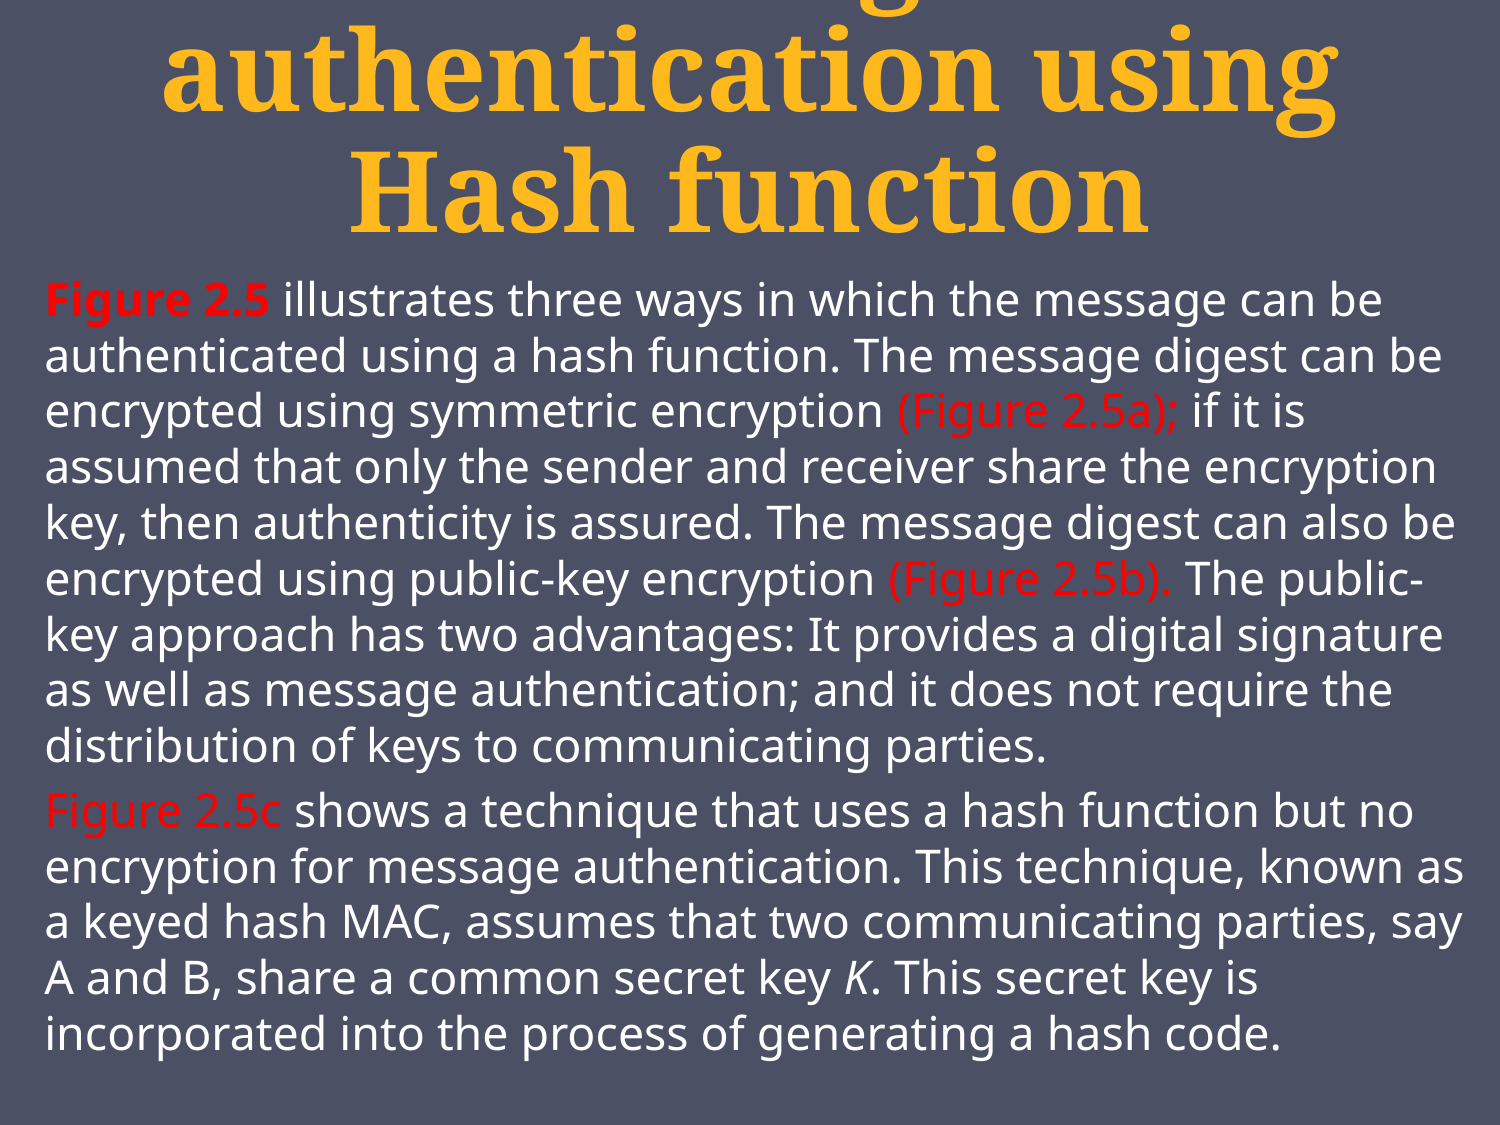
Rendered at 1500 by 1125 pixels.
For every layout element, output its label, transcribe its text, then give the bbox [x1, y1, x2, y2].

list Figure 2.5 illustrates three ways in which the message can be authenticated using a hash function. The message digest can be encrypted using symmetric encryption (Figure 2.5a); if it is assumed that only the sender and receiver share the encryption key, then authenticity is assured. The message digest can also be encrypted using public-key encryption (Figure 2.5b). The public-key approach has two advantages: It provides a digital signature as well as message authentication; and it does not require the distribution of keys to communicating parties. Figure 2.5c shows a technique that uses a hash function but no encryption for message authentication. This technique, known as a keyed hash MAC, assumes that two communicating parties, say A and B, share a common secret key K. This secret key is incorporated into the process of generating a hash code. [29, 262, 1483, 1083]
title Message authentication using Hash function [75, 0, 1425, 262]
